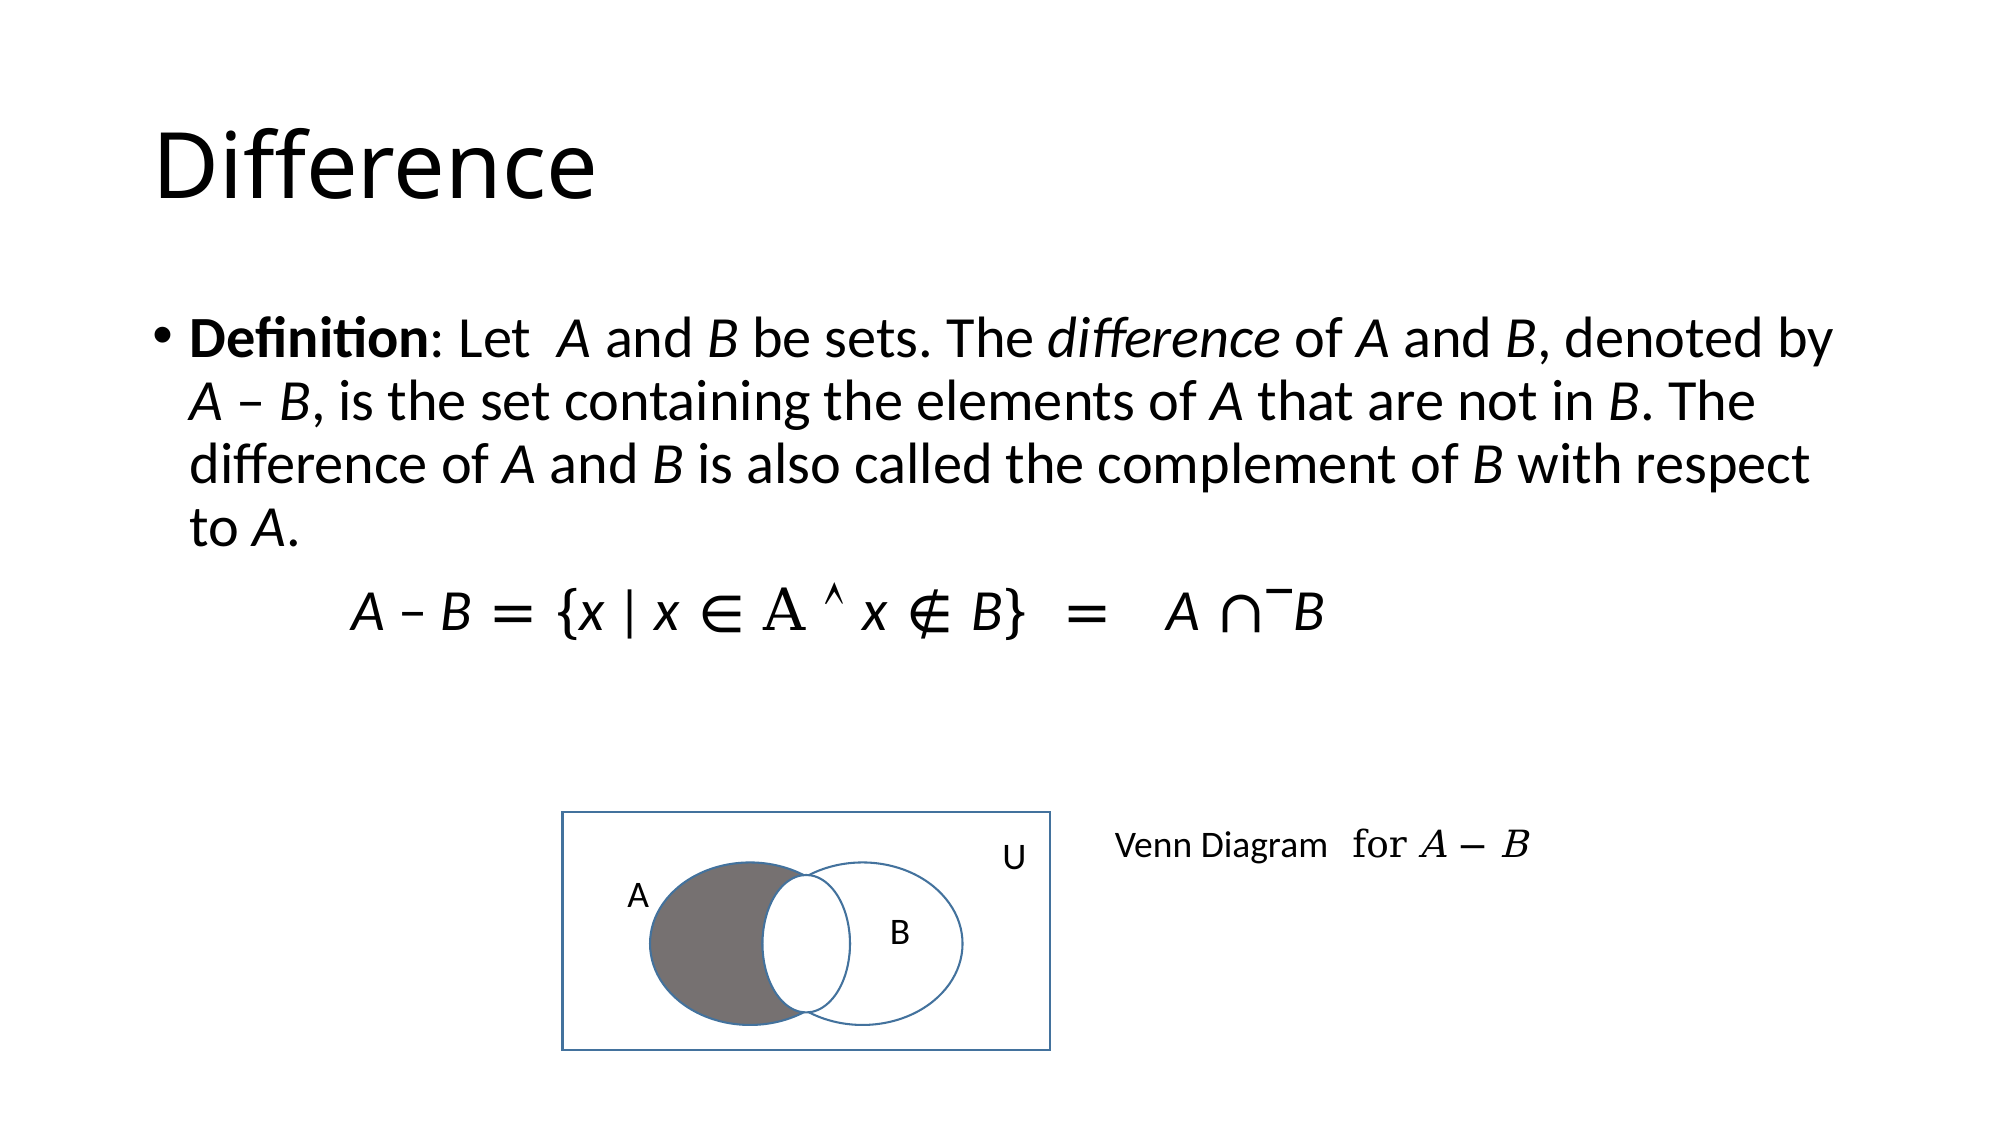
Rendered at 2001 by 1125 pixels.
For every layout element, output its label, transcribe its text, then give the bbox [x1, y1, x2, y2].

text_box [562, 812, 1125, 1050]
text_box Venn Diagram for A − B [1125, 812, 1675, 873]
title Difference [137, 59, 1863, 278]
list Definition: Let A and B be sets. The difference of A and B, denoted by A – B, is the set containing the elements of A that are not in B. The difference of A and B is also called the complement of B with respect to A. A – B = {x | x ∈ A  x ∉ B} = A ∩B [137, 299, 1863, 1014]
